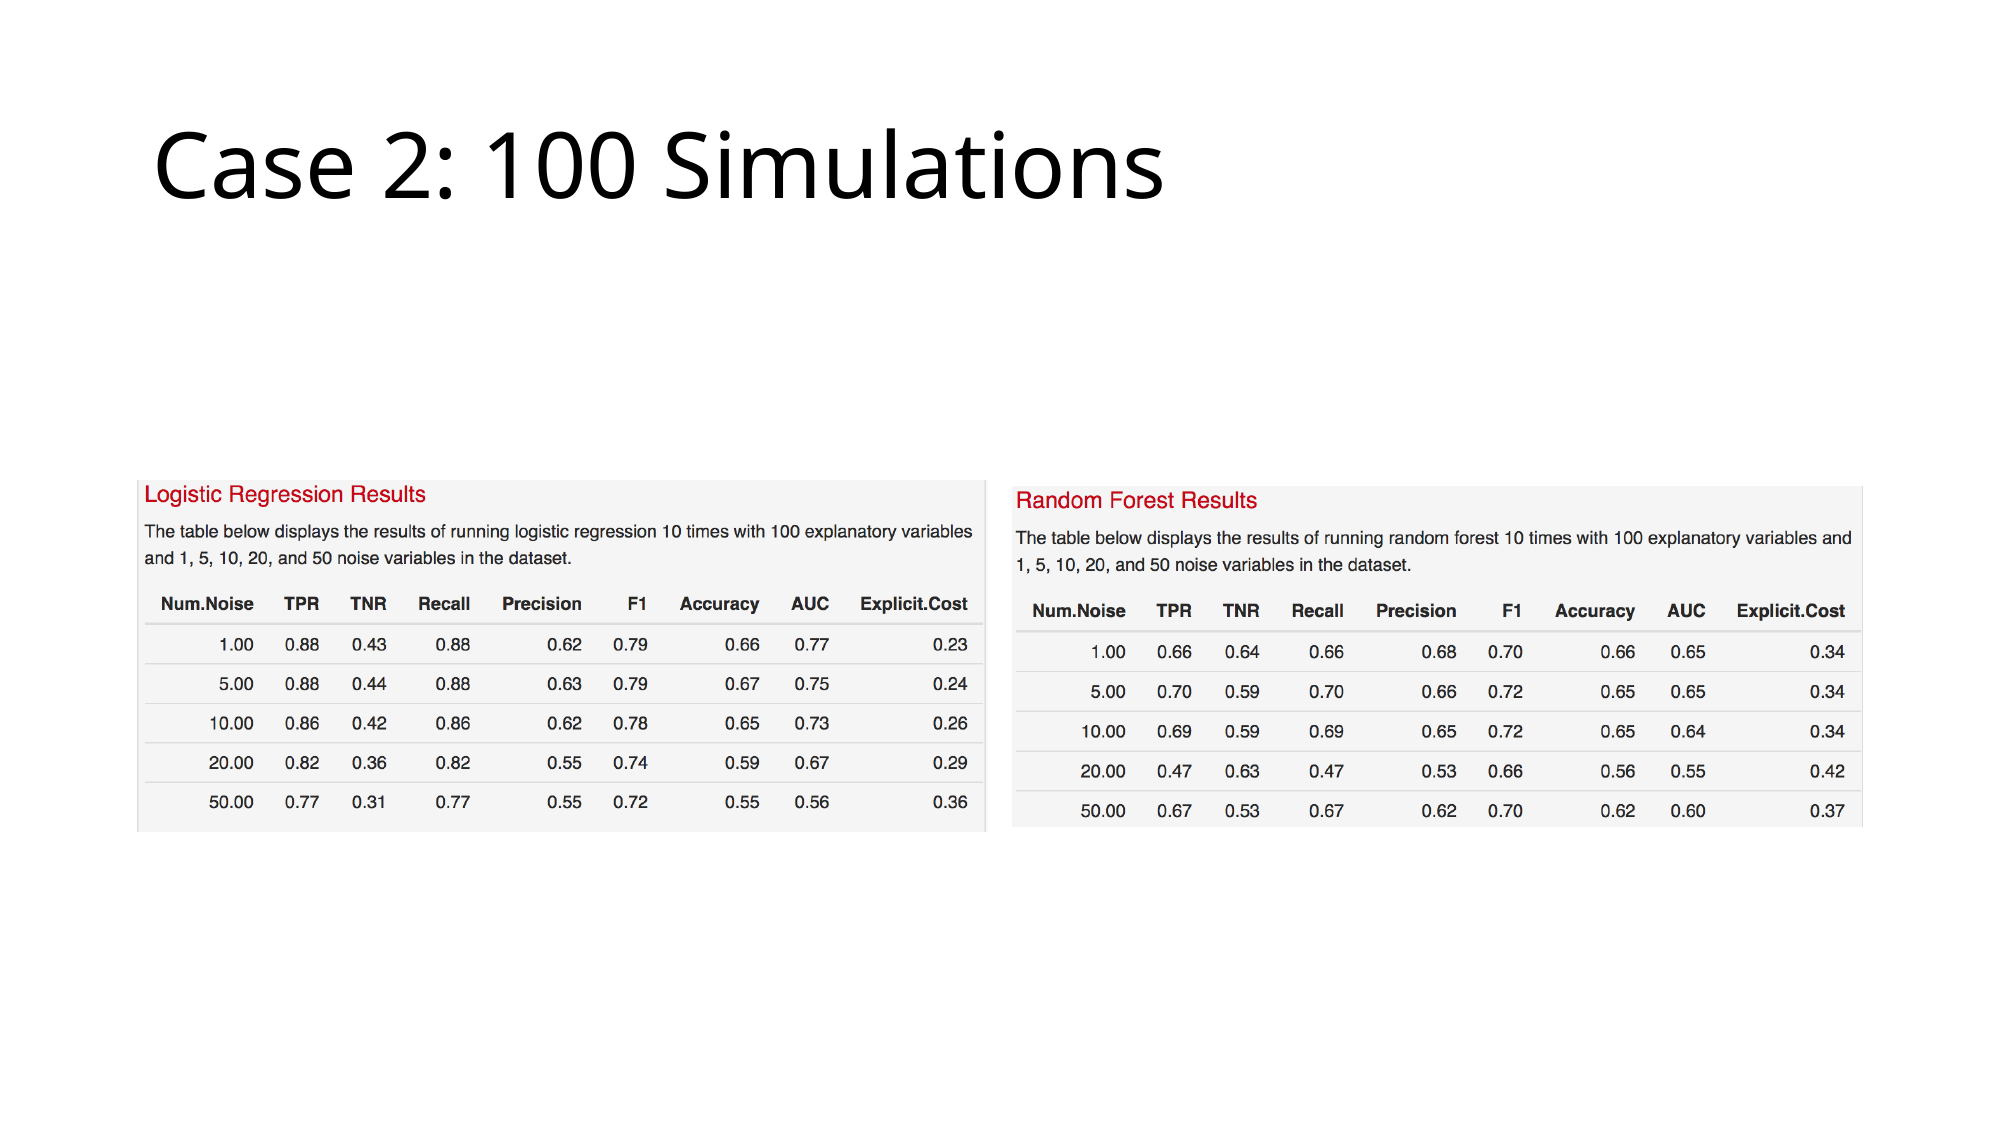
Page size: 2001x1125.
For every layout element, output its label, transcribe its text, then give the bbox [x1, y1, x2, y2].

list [137, 480, 988, 832]
title Case 2: 100 Simulations [137, 59, 1863, 278]
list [1012, 486, 1863, 827]
